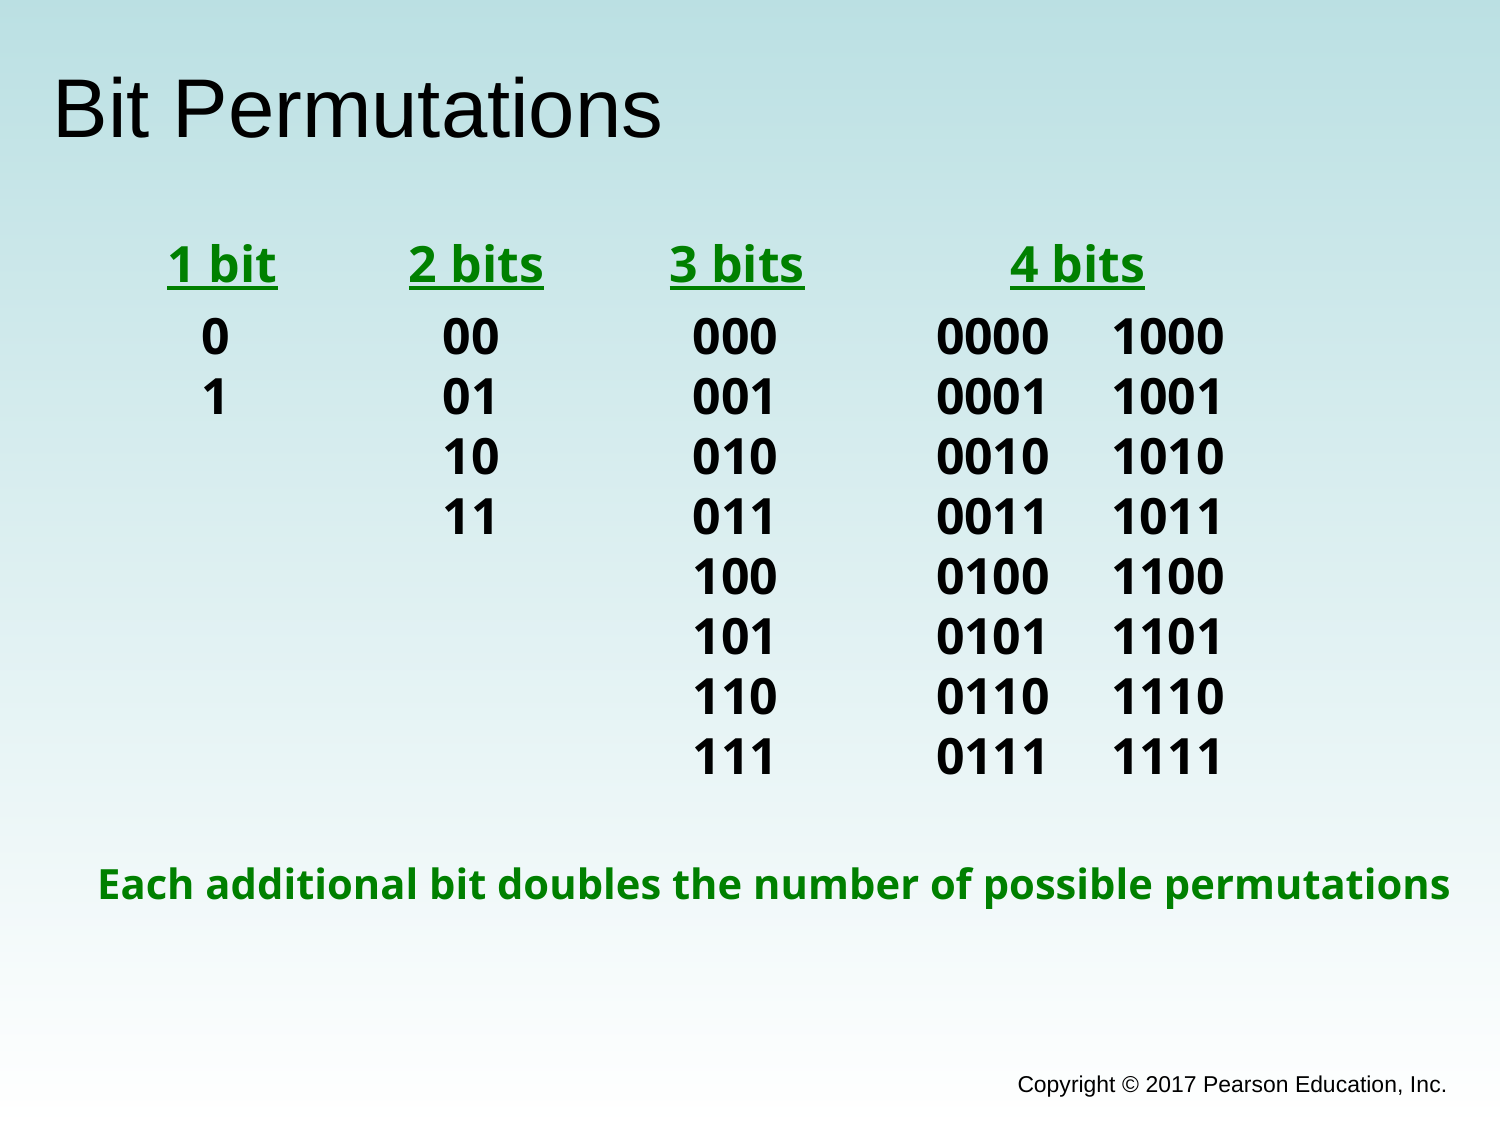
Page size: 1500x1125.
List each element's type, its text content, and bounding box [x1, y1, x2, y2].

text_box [391, 224, 562, 553]
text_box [911, 224, 1251, 793]
title Bit Permutations [37, 45, 1463, 163]
text_box Each additional bit doubles the number of possible permutations [82, 850, 1467, 916]
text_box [651, 224, 823, 793]
footer Copyright © 2017 Pearson Education, Inc. [549, 1062, 1463, 1114]
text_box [150, 224, 296, 433]
